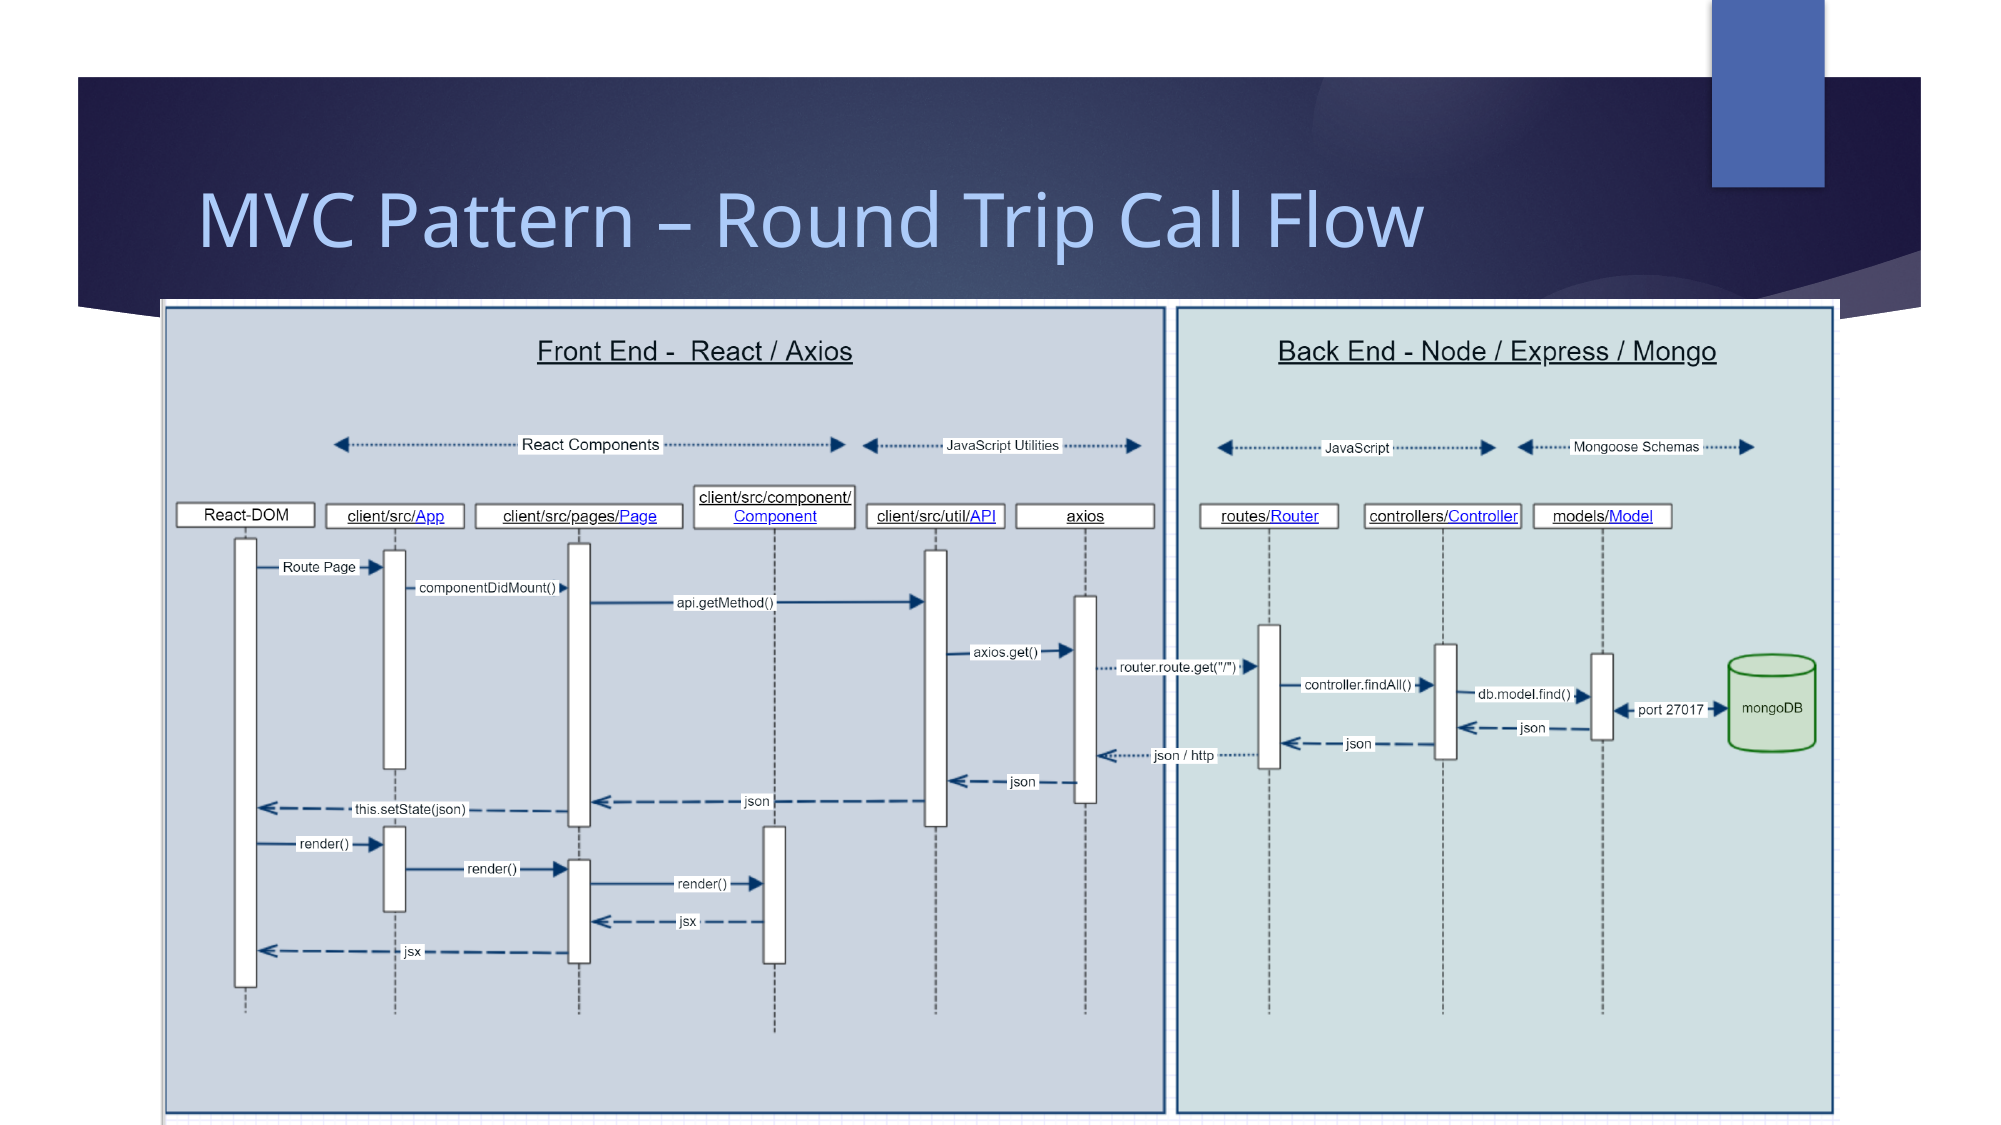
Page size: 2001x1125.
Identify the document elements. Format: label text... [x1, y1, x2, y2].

picture [79, 78, 1920, 1125]
title MVC Pattern – Round Trip Call Flow [188, 159, 1628, 277]
